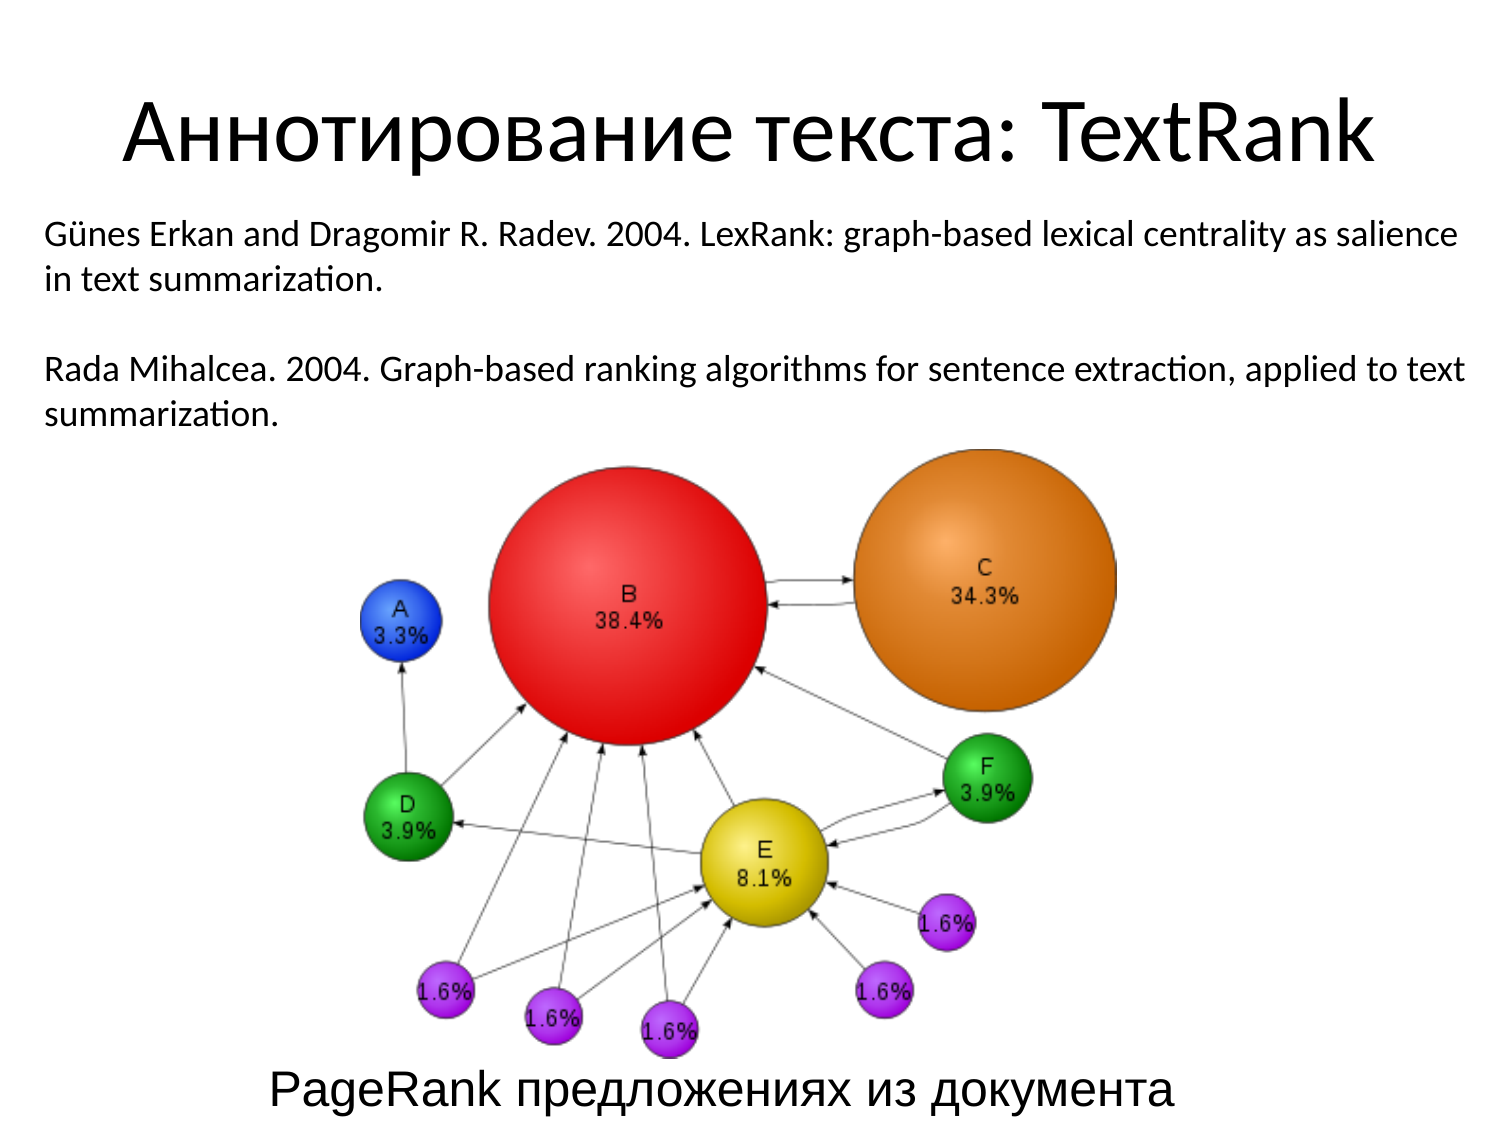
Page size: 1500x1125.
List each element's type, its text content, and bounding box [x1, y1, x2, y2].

text_box PageRank предложениях из документа [253, 1049, 1365, 1124]
title Аннотирование текста: TextRank [75, 31, 1425, 202]
text_box Günes Erkan and Dragomir R. Radev. 2004. LexRank: graph-based lexical centrality as salience in text summarization. Rada Mihalcea. 2004. Graph-based ranking algorithms for sentence extraction, applied to text summarization. [29, 202, 1489, 442]
picture [359, 449, 1117, 1059]
